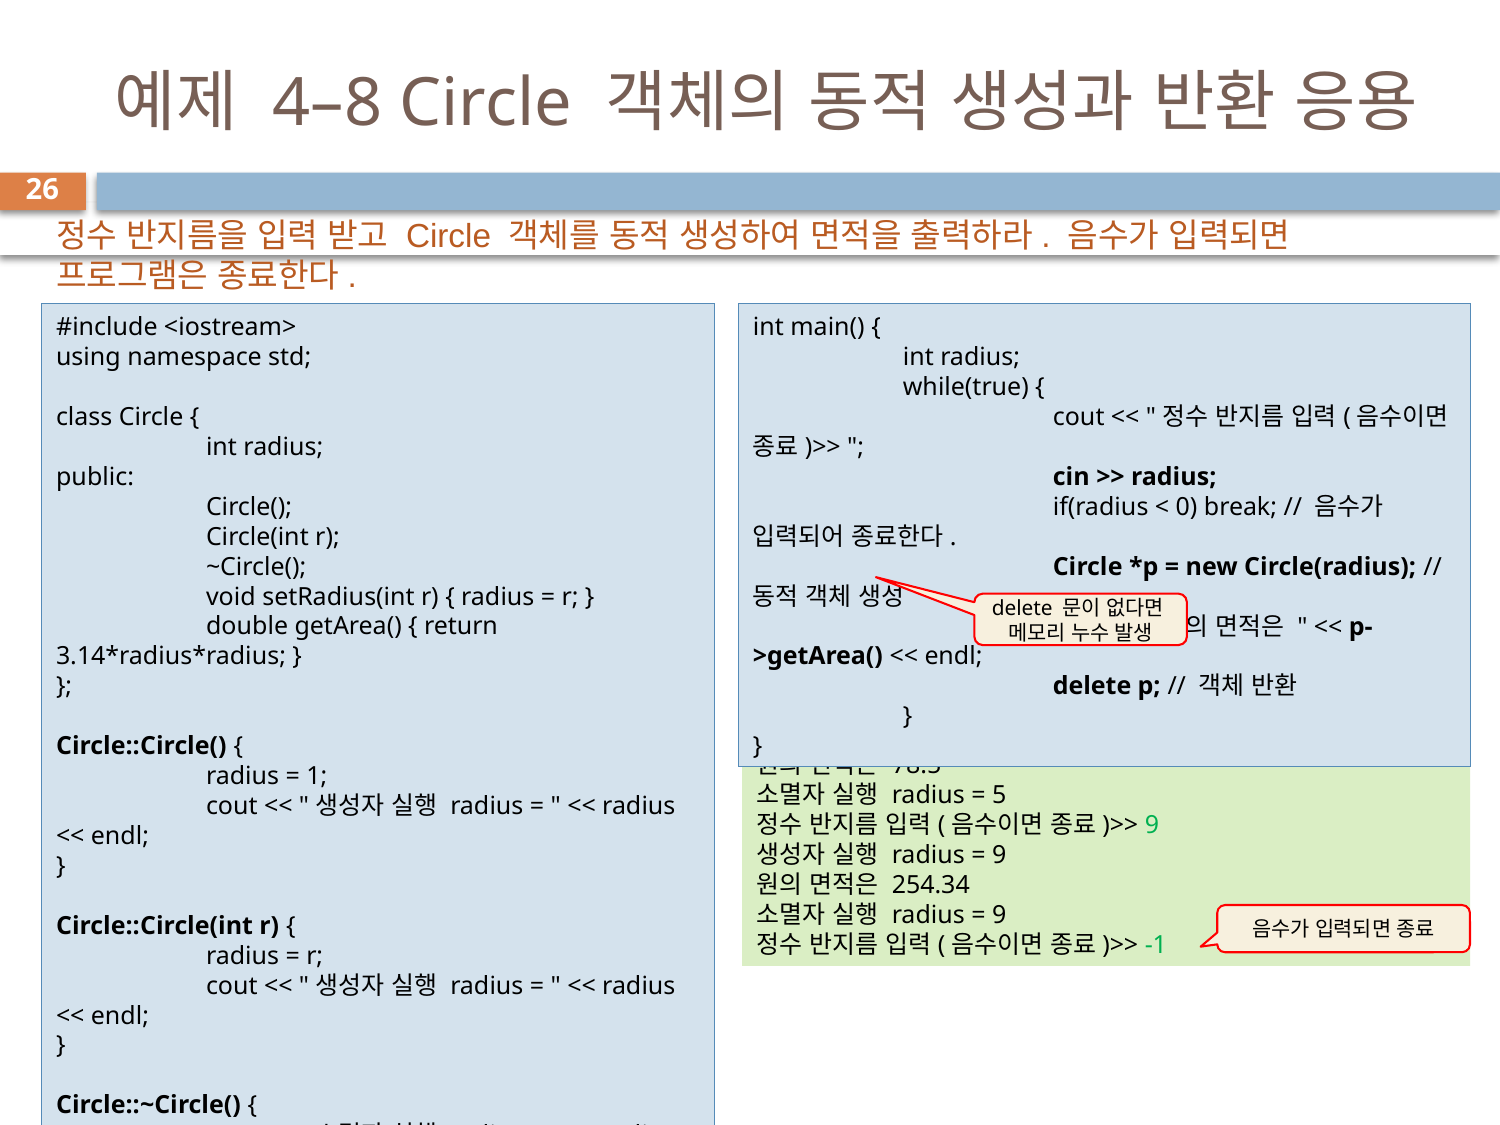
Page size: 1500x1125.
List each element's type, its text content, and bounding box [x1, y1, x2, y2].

text_box int main() { int radius; while(true) { cout << "정수 반지름 입력(음수이면 종료)>> "; cin >> radius; if(radius < 0) break; // 음수가 입력되어 종료한다. Circle *p = new Circle(radius); // 동적 객체 생성 cout << "원의 면적은 " << p->getArea() << endl; delete p; // 객체 반환 } } [738, 303, 1471, 767]
text_box 음수가 입력되면 종료 [1199, 903, 1472, 954]
slide_number 26 [0, 170, 87, 211]
title 예제 4–8 Circle 객체의 동적 생성과 반환 응용 [99, 37, 1438, 161]
text_box #include <iostream> using namespace std; class Circle { int radius; public: Circle(); Circle(int r); ~Circle(); void setRadius(int r) { radius = r; } double getArea() { return 3.14*radius*radius; } }; Circle::Circle() { radius = 1; cout << "생성자 실행 radius = " << radius << endl; } Circle::Circle(int r) { radius = r; cout << "생성자 실행 radius = " << radius << endl; } Circle::~Circle() { cout << "소멸자 실행 radius = " << radius << endl; } [41, 303, 715, 1125]
text_box 정수 반지름 입력(음수이면 종료)>> 5 생성자 실행 radius = 5 원의 면적은 78.5 소멸자 실행 radius = 5 정수 반지름 입력(음수이면 종료)>> 9 생성자 실행 radius = 9 원의 면적은 254.34 소멸자 실행 radius = 9 정수 반지름 입력(음수이면 종료)>> -1 [742, 767, 1471, 966]
text_box 정수 반지름을 입력 받고 Circle 객체를 동적 생성하여 면적을 출력하라. 음수가 입력되면 프로그램은 종료한다. [41, 207, 1436, 302]
text_box delete 문이 없다면 메모리 누수 발생 [874, 575, 1189, 647]
